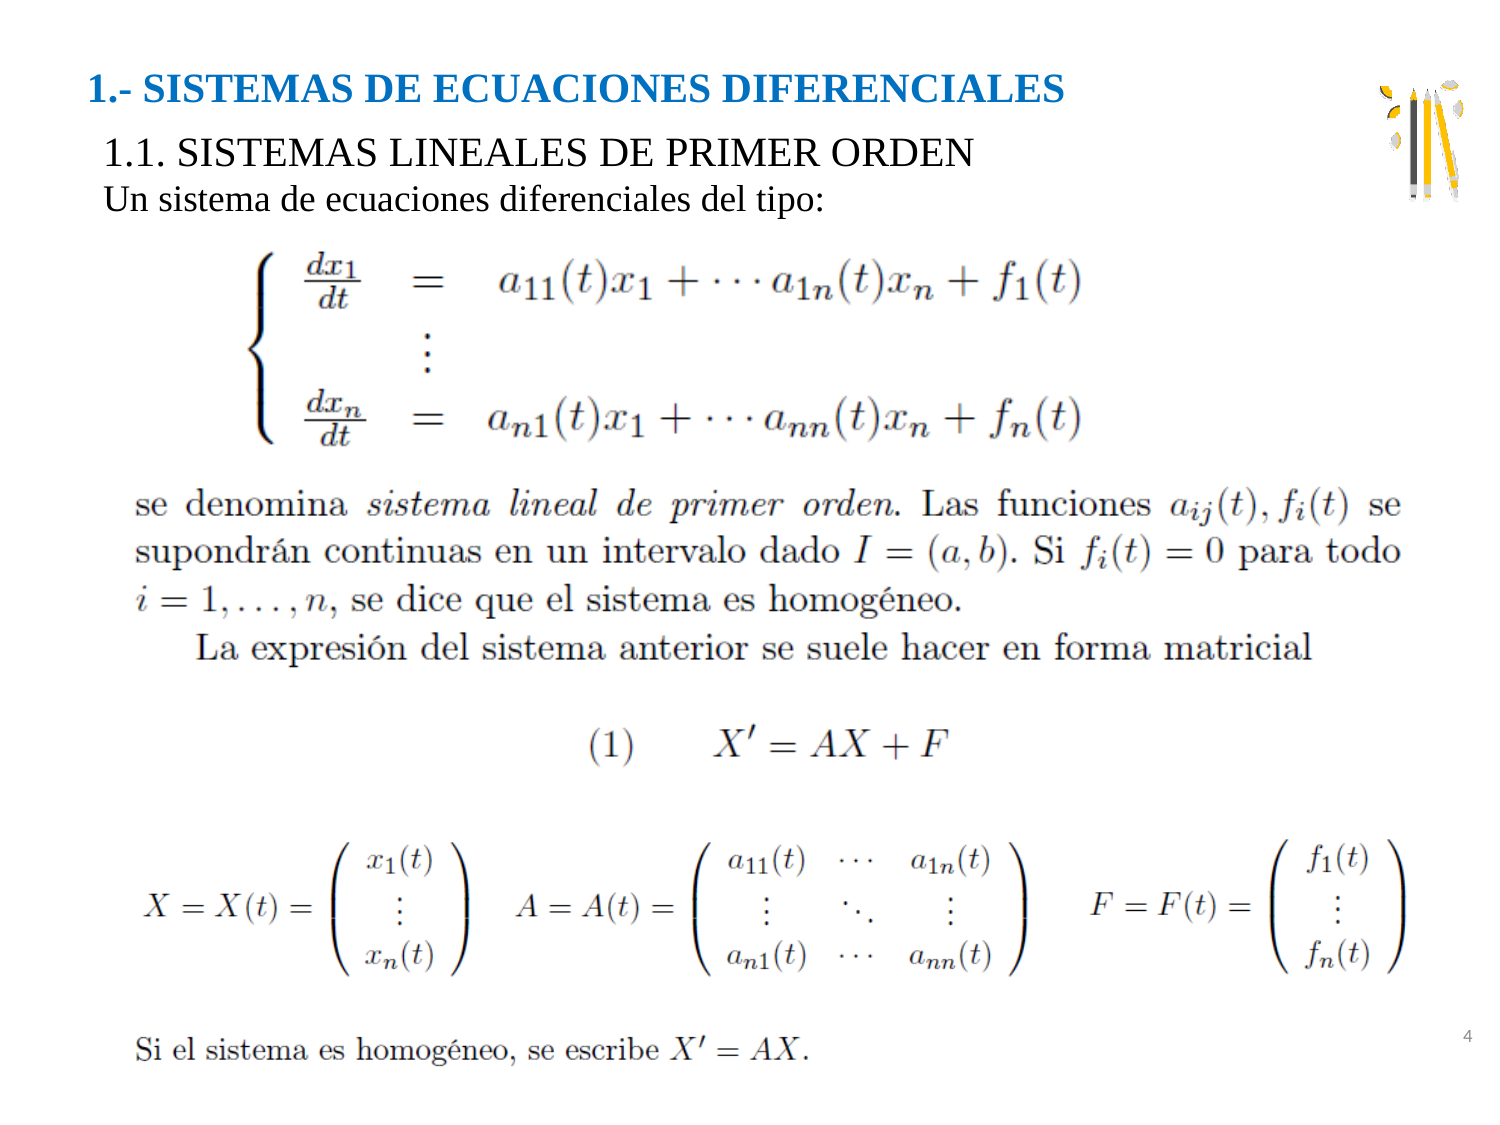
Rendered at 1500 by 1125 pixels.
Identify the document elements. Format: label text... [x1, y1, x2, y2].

slide_number 4 [1420, 999, 1488, 1071]
text_box 1.- SISTEMAS DE ECUACIONES DIFERENCIALES [72, 53, 1336, 118]
picture [216, 227, 1143, 466]
picture [1335, 56, 1500, 225]
text_box 1.1. SISTEMAS LINEALES DE PRIMER ORDEN Un sistema de ecuaciones diferenciales del tipo: [88, 116, 1282, 227]
picture [125, 1022, 814, 1075]
picture [1069, 818, 1410, 978]
picture [125, 472, 1428, 775]
picture [90, 801, 1039, 993]
